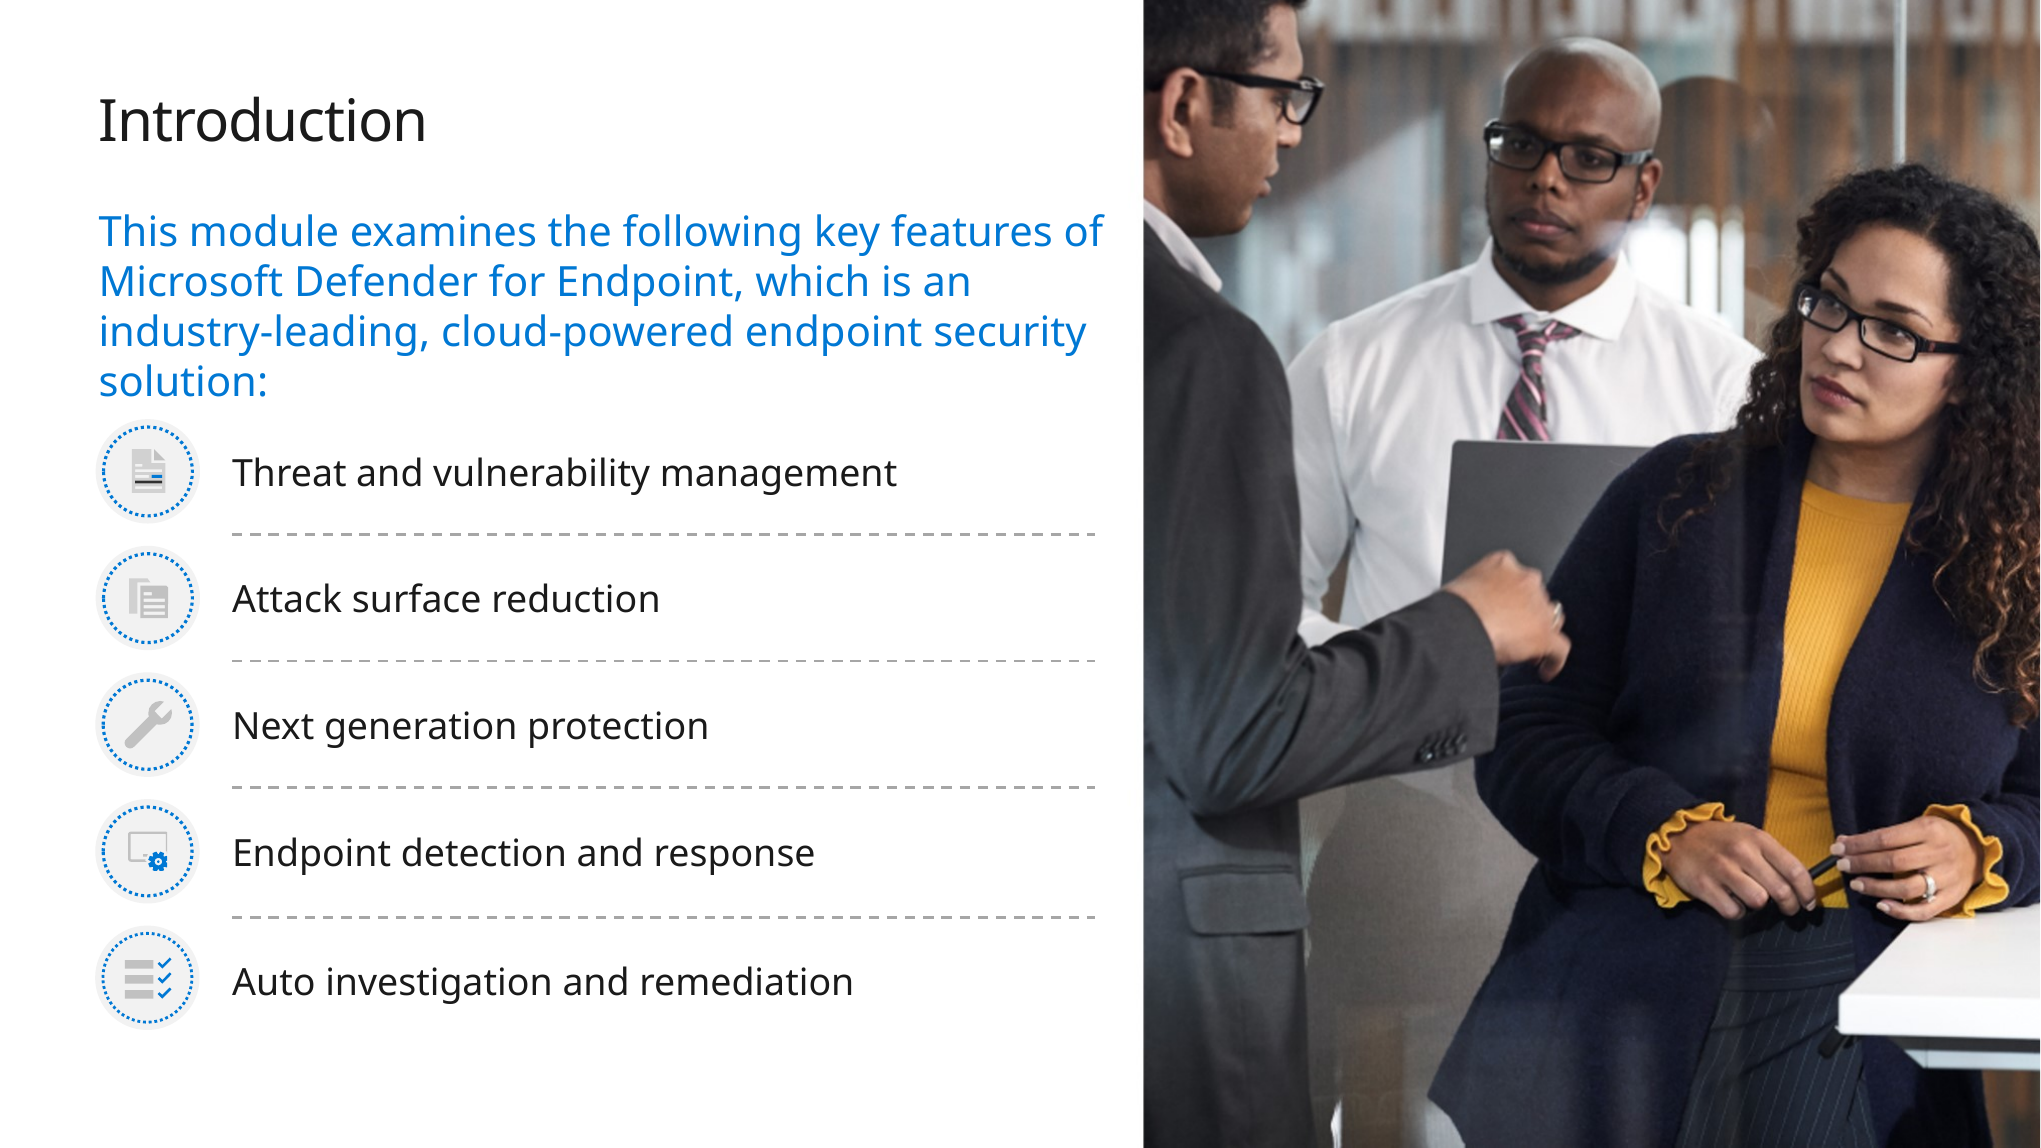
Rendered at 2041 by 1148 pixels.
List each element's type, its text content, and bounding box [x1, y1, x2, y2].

picture [0, 0, 2041, 1148]
text_box Threat and vulnerability management [232, 415, 1095, 527]
text_box Attack surface reduction [232, 542, 1095, 654]
text_box This module examines the following key features of Microsoft Defender for Endpoint, which is an industry-leading, cloud-powered endpoint security solution: [98, 204, 1125, 405]
text_box Endpoint detection and response [232, 795, 1095, 907]
title Introduction [98, 83, 1125, 156]
text_box Auto investigation and remediation [232, 925, 1095, 1037]
text_box Next generation protection [232, 668, 1095, 780]
